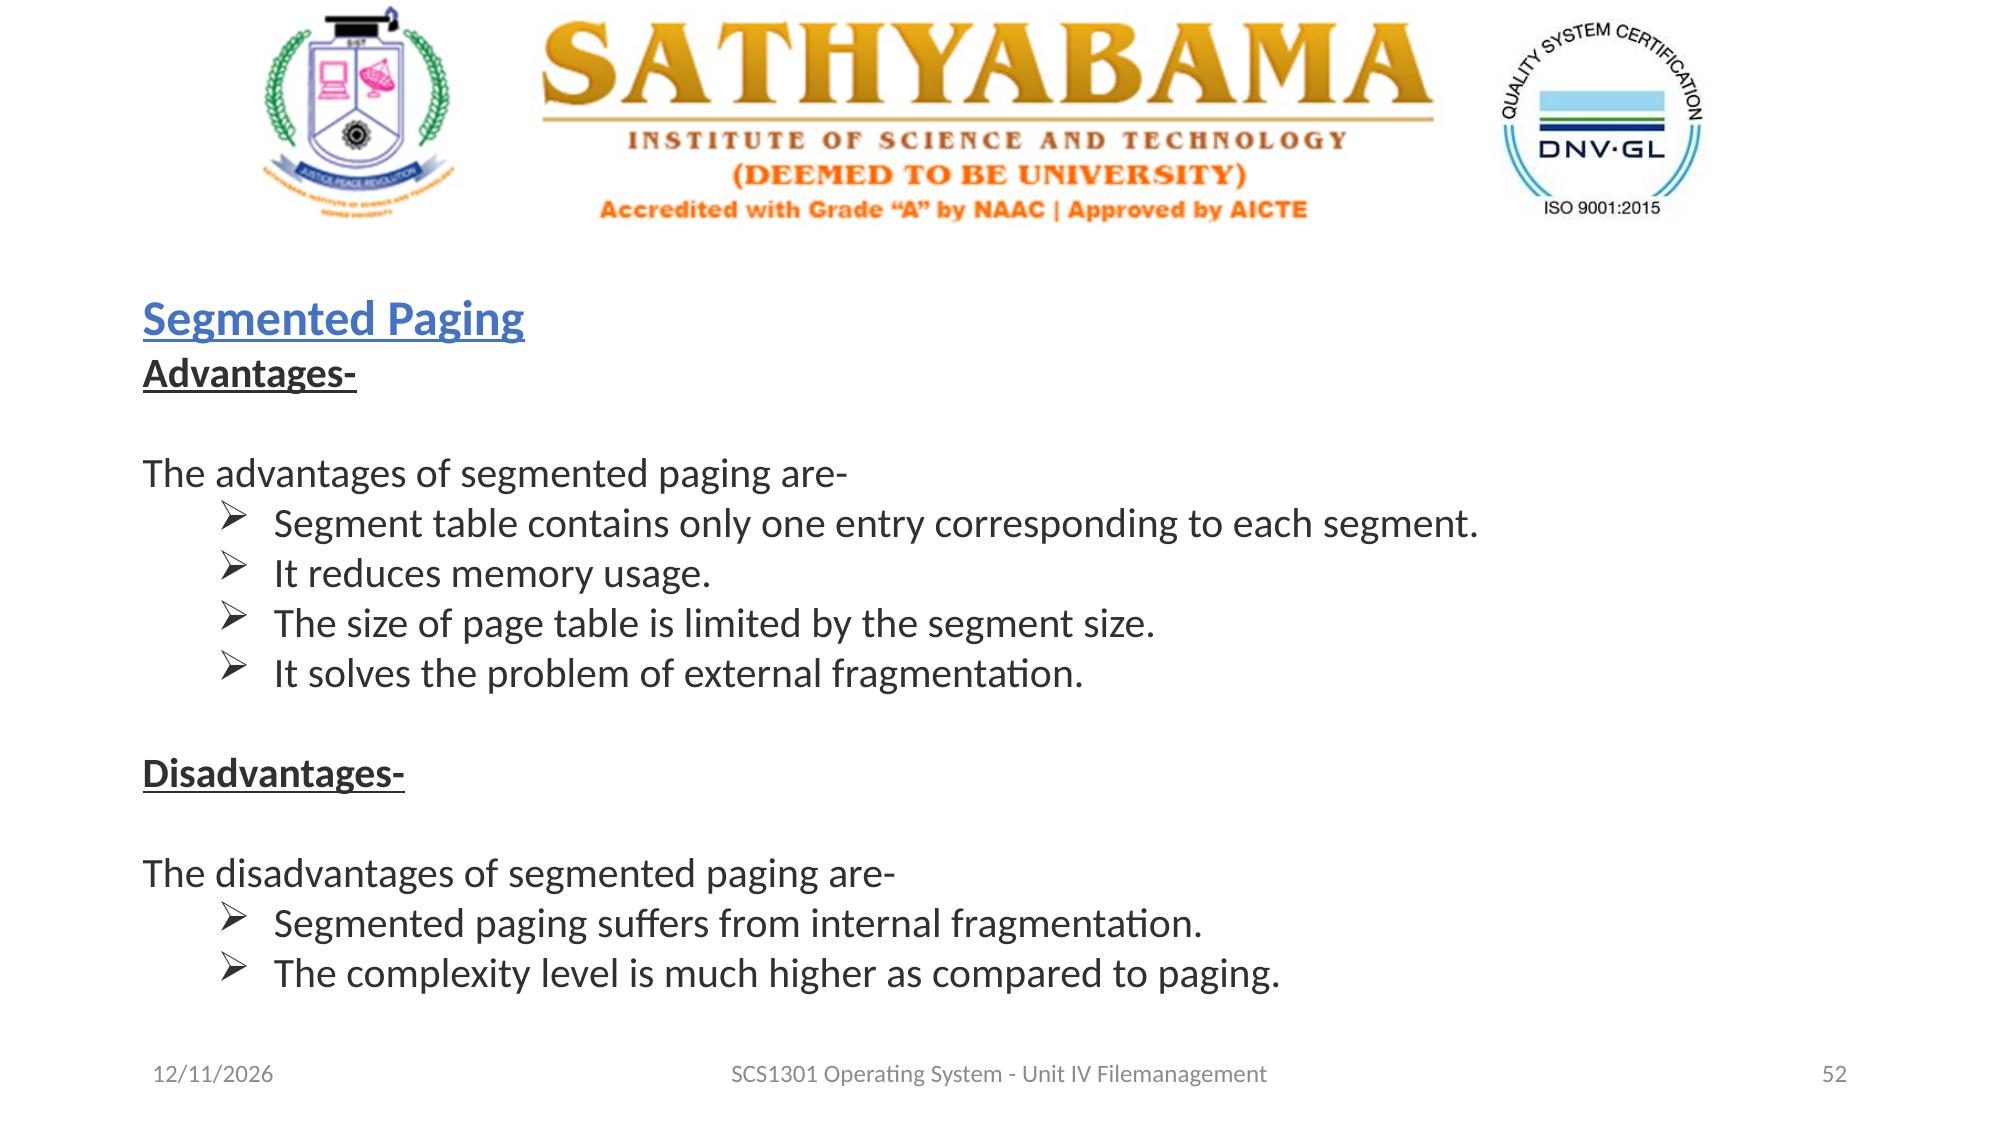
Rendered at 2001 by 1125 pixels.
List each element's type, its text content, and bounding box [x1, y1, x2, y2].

picture [529, 0, 1446, 230]
footer SCS1301 Operating System - Unit IV Filemanagement [662, 1042, 1338, 1103]
text_box Segmented Paging Advantages- The advantages of segmented paging are- Segment table contains only one entry corresponding to each segment. It reduces memory usage. The size of page table is limited by the segment size. It solves the problem of external fragmentation. Disadvantages- The disadvantages of segmented paging are- Segmented paging suffers from internal fragmentation. The complexity level is much higher as compared to paging. [127, 278, 1755, 1125]
picture [1482, 8, 1711, 238]
slide_number 52 [1412, 1042, 1863, 1103]
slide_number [137, 1042, 588, 1103]
picture [248, 3, 469, 227]
